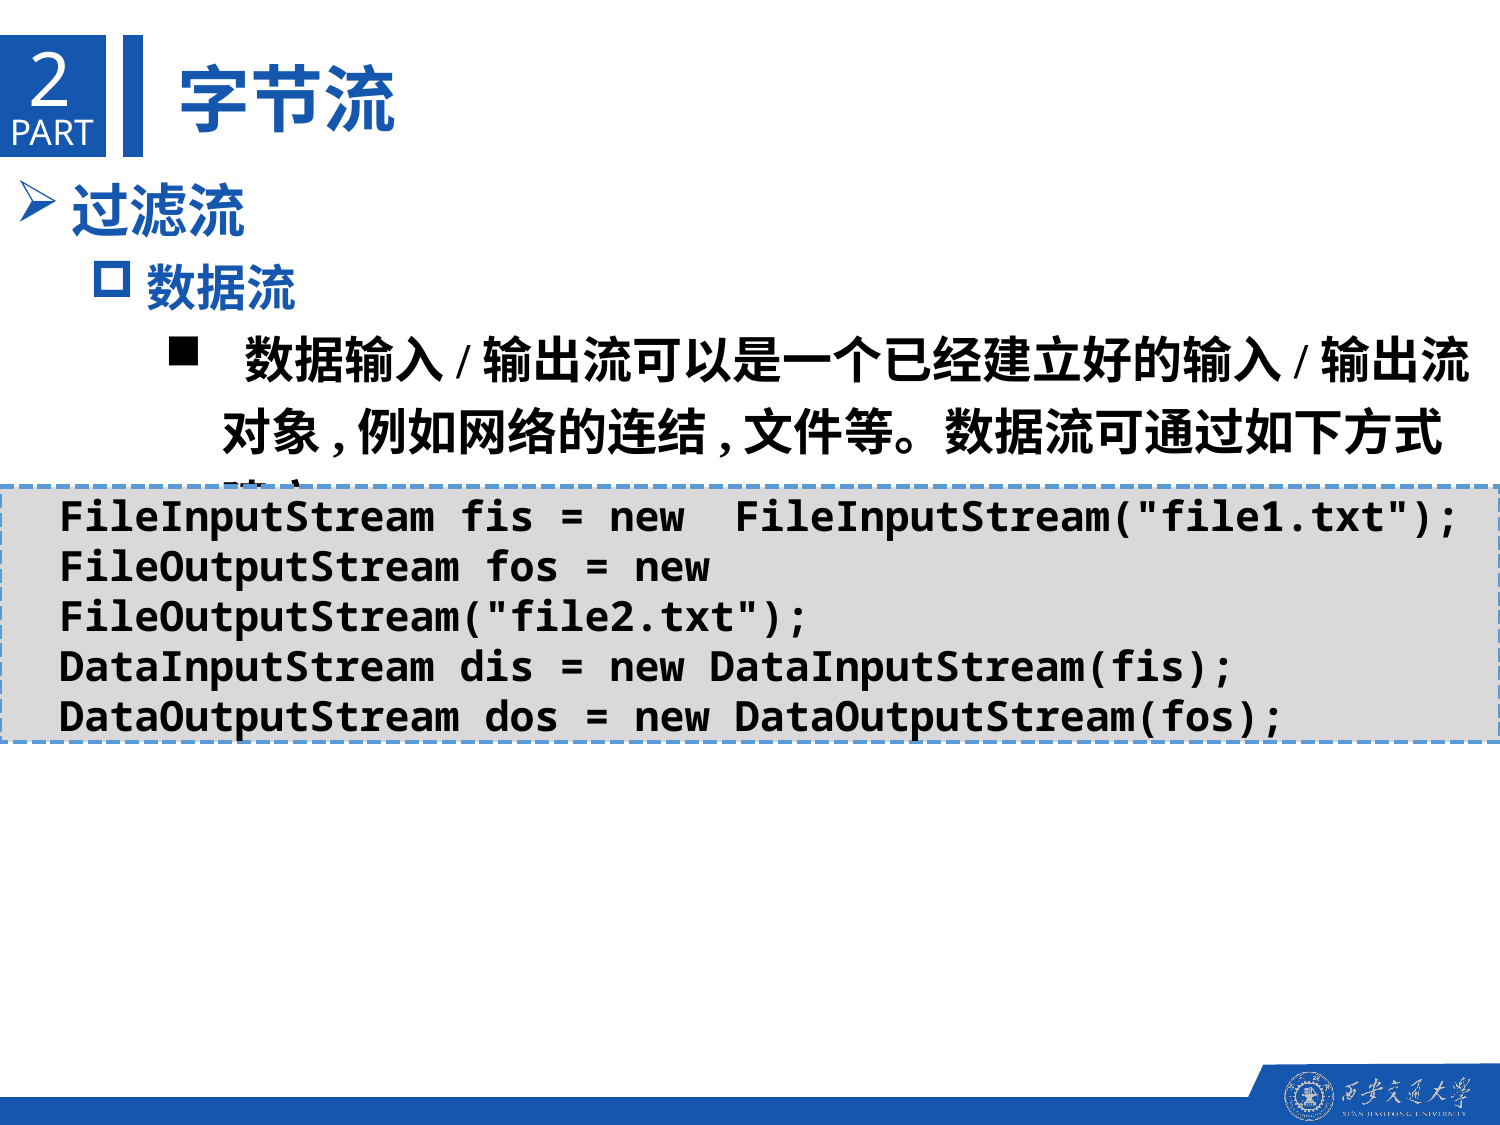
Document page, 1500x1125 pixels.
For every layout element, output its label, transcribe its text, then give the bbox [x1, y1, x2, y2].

text_box PART [9, 109, 95, 152]
text_box 2 [14, 23, 87, 129]
text_box 字节流 [163, 45, 412, 149]
text_box 过滤流 数据流 数据输入/输出流可以是一个已经建立好的输入/输出流对象,例如网络的连结,文件等。数据流可通过如下方式建立 [0, 152, 1500, 486]
text_box FileInputStream fis = new FileInputStream("file1.txt"); FileOutputStream fos = new FileOutputStream("file2.txt"); DataInputStream dis = new DataInputStream(fis); DataOutputStream dos = new DataOutputStream(fos); [0, 486, 1500, 743]
